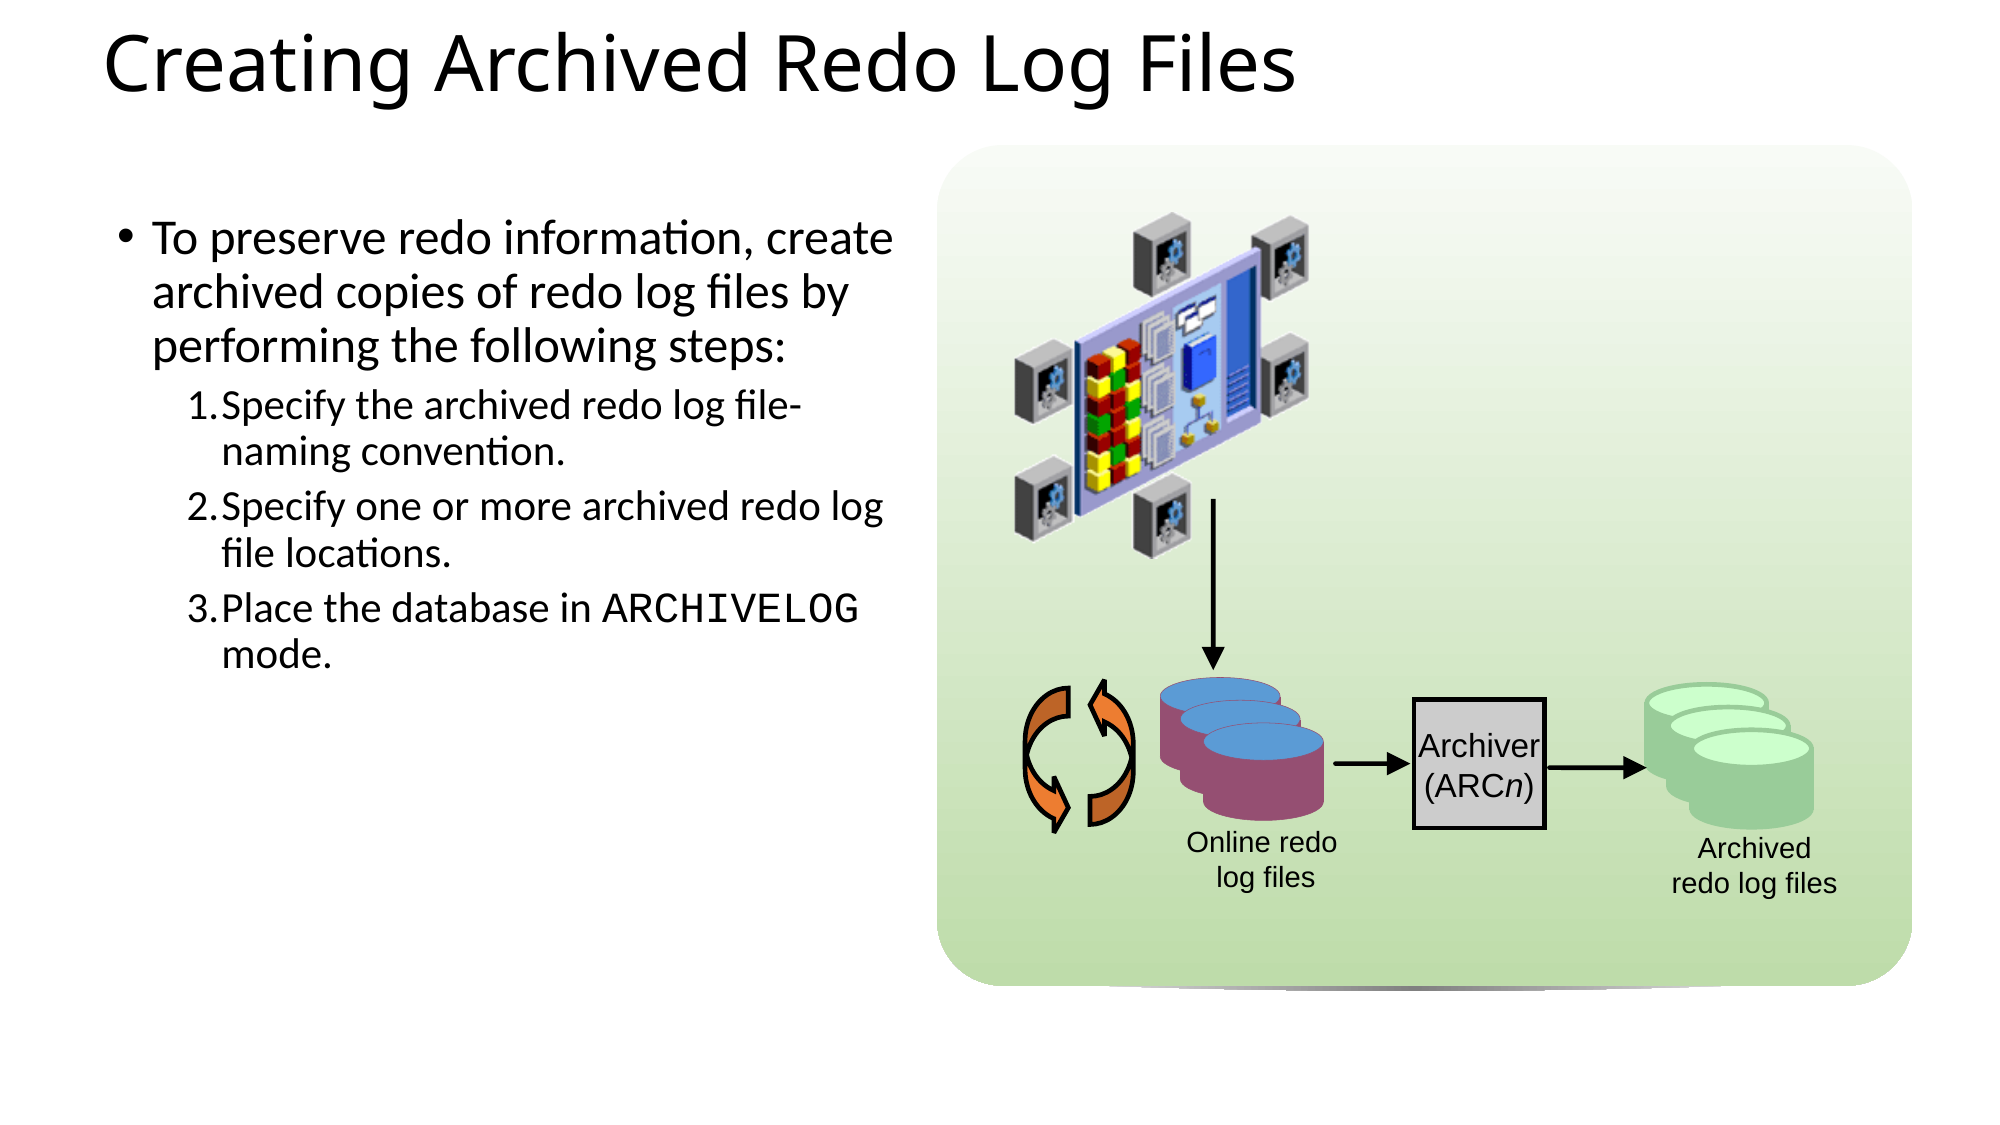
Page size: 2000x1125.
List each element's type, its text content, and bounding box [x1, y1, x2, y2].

title Creating Archived Redo Log Files [87, 16, 1717, 117]
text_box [1013, 212, 1840, 901]
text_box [937, 145, 1913, 991]
list To preserve redo information, create archived copies of redo log files by performing the following steps: Specify the archived redo log file-naming convention. Specify one or more archived redo log file locations. Place the database in ARCHIVELOG mode. [102, 203, 913, 744]
